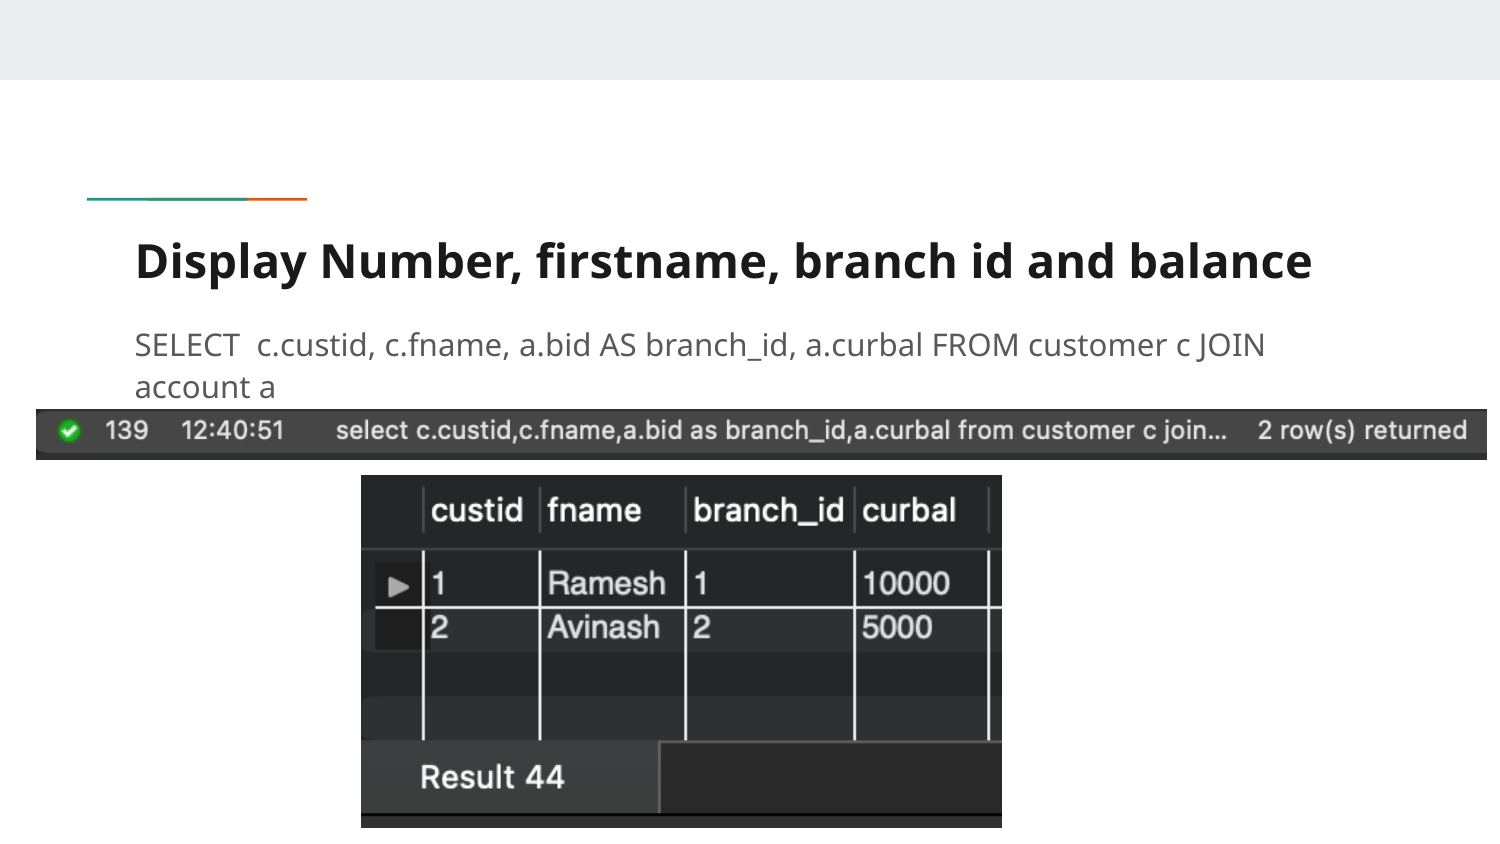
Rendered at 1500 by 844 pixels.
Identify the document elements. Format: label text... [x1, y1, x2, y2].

list SELECT c.custid, c.fname, a.bid AS branch_id, a.curbal FROM customer c JOIN account a ON c.custid=a.custid; [119, 304, 1381, 407]
picture [36, 408, 1487, 461]
title Display Number, firstname, branch id and balance [119, 216, 1381, 304]
picture [360, 475, 1002, 828]
list SELECT c.custid, c.fname, a.bid AS branch_id, a.curbal FROM customer c JOIN account a ON c.custid=a.custid; [119, 469, 1381, 676]
